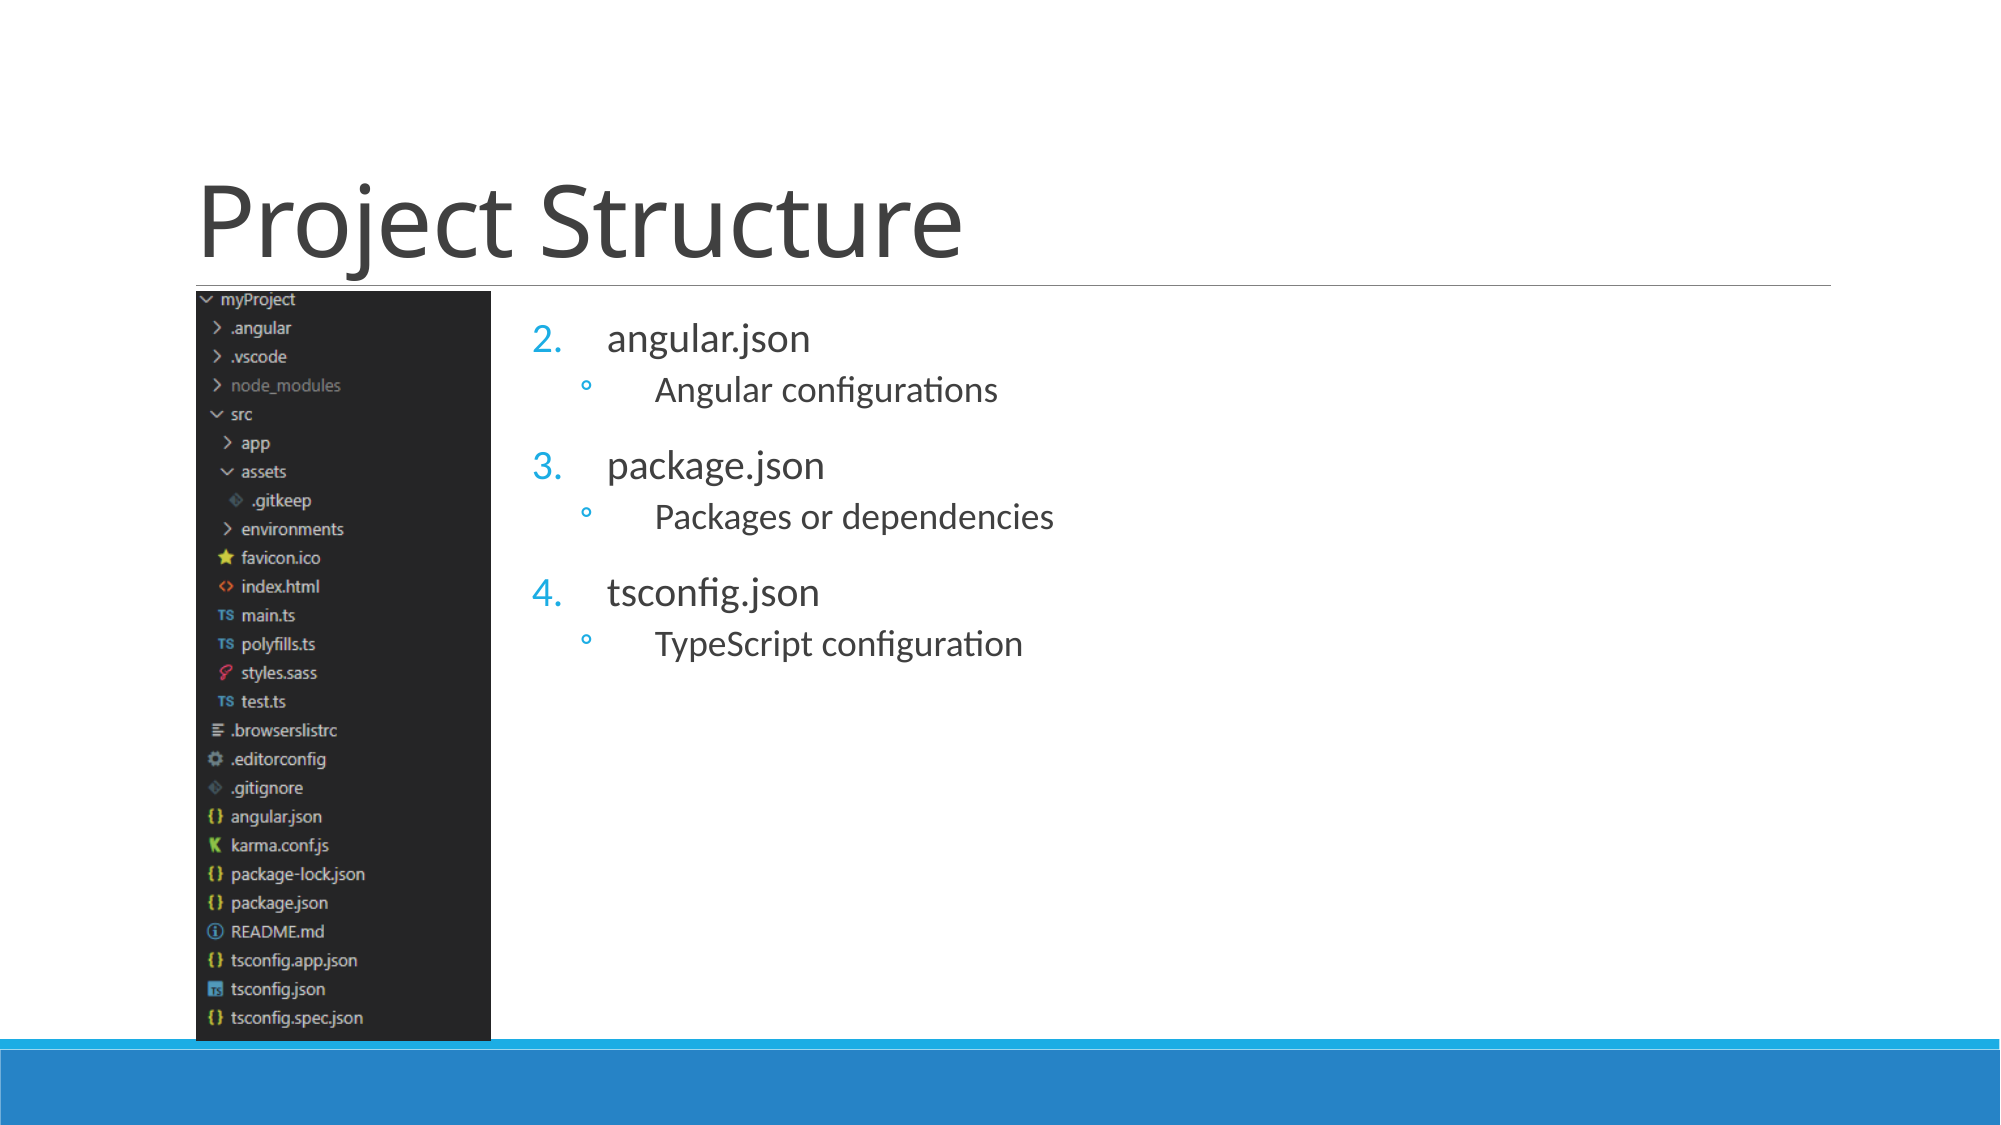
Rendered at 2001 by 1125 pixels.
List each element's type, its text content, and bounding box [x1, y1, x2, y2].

picture [195, 290, 492, 1041]
list angular.json Angular configurations package.json Packages or dependencies tsconfig.json TypeScript configuration [531, 308, 1943, 1023]
title Project Structure [180, 47, 1830, 285]
